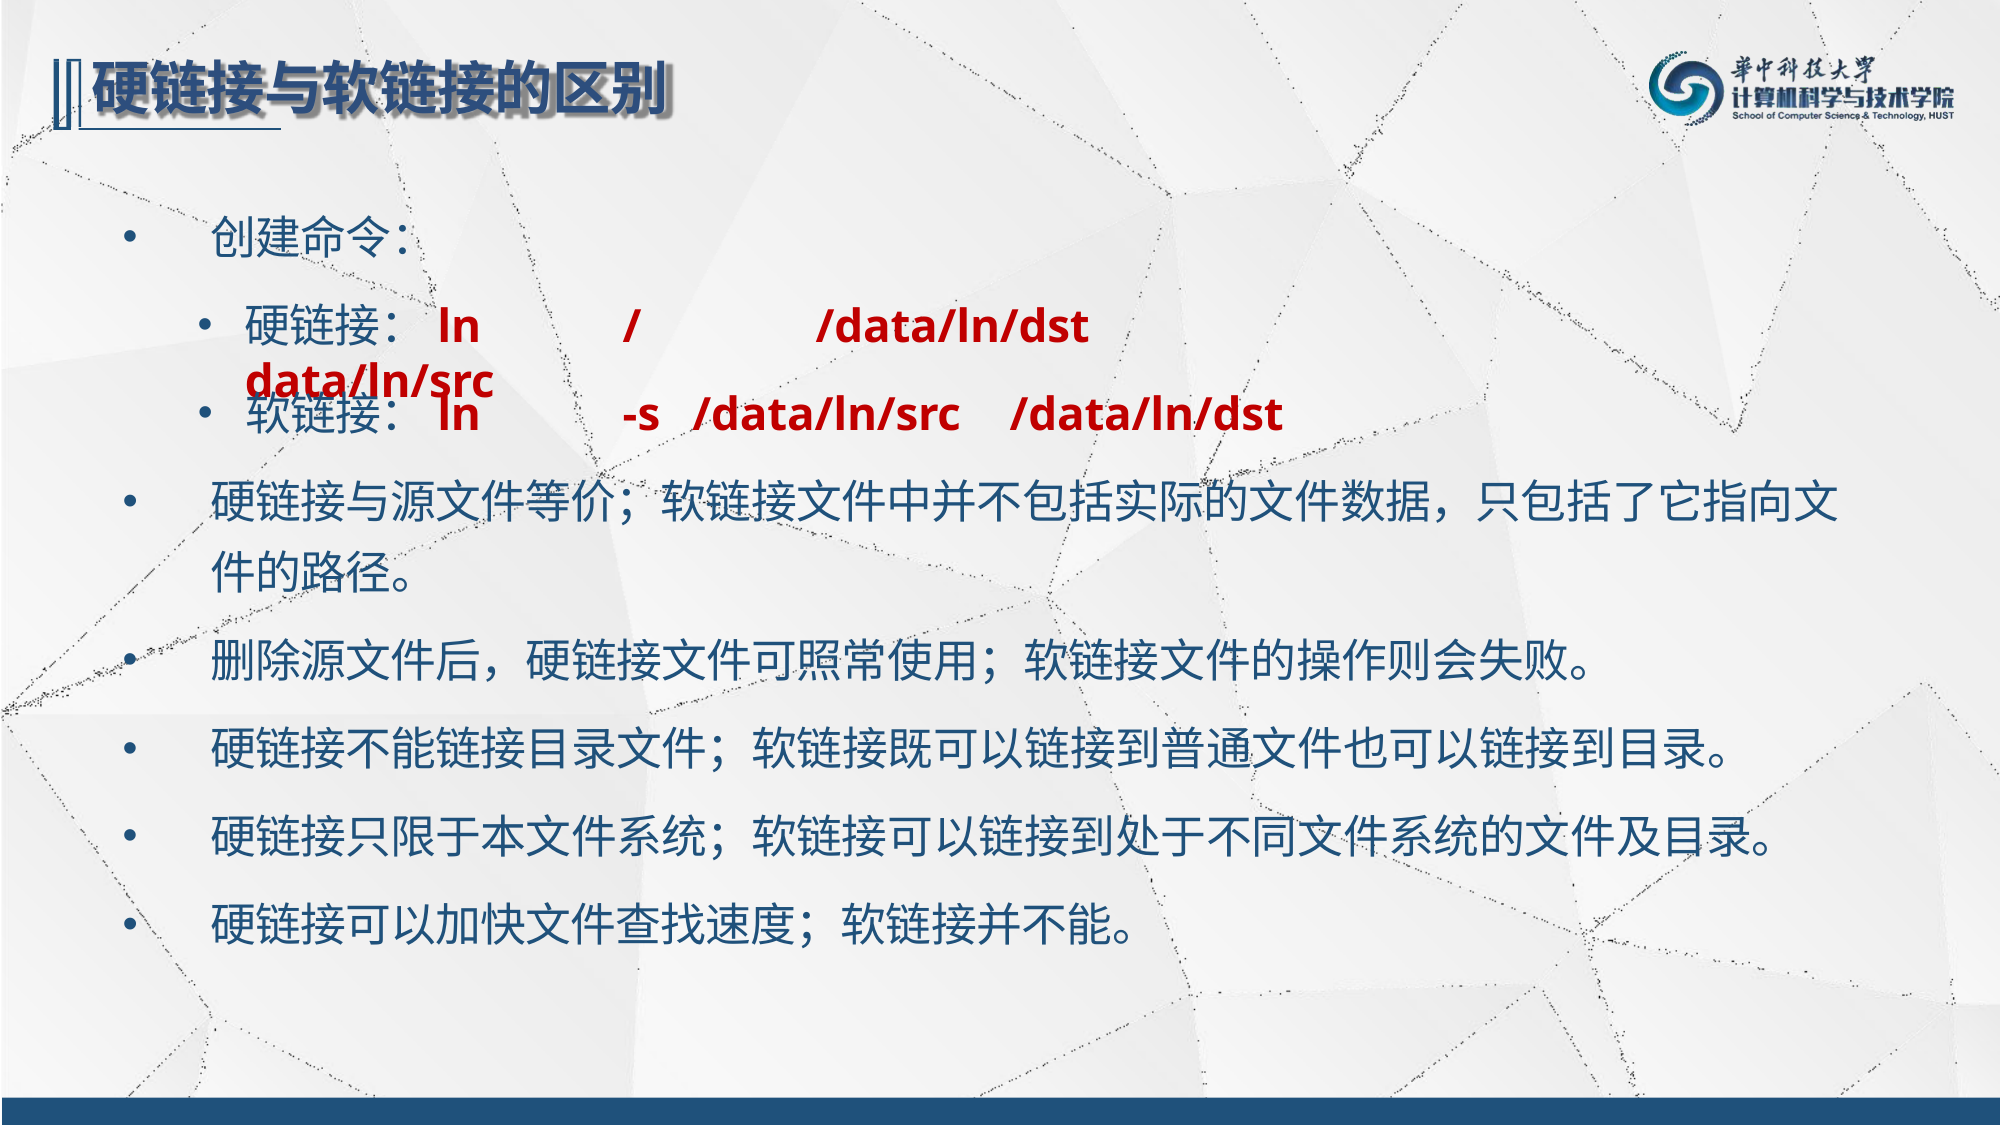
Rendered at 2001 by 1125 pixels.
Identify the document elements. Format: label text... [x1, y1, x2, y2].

text_box 软链接：ln -s /data/ln/src /data/ln/dst 硬链接与源文件等价；软链接文件中并不包括实际的文件数据，只包括了它指向文 件的路径。 删除源文件后，硬链接文件可照常使用；软链接文件的操作则会失败。 硬链接不能链接目录文件；软链接既可以链接到普通文件也可以链接到目录。 硬链接只限于本文件系统；软链接可以链接到处于不同文件系统的文件及目录。 硬链接可以加快文件查找速度；软链接并不能。 [120, 382, 1862, 951]
text_box 创建命令： 硬链接：ln /data/ln/src [120, 206, 777, 382]
text_box /data/ln/dst [813, 294, 1101, 352]
title 硬链接与软链接的区别 [89, 172, 677, 240]
picture [0, 0, 2000, 1125]
